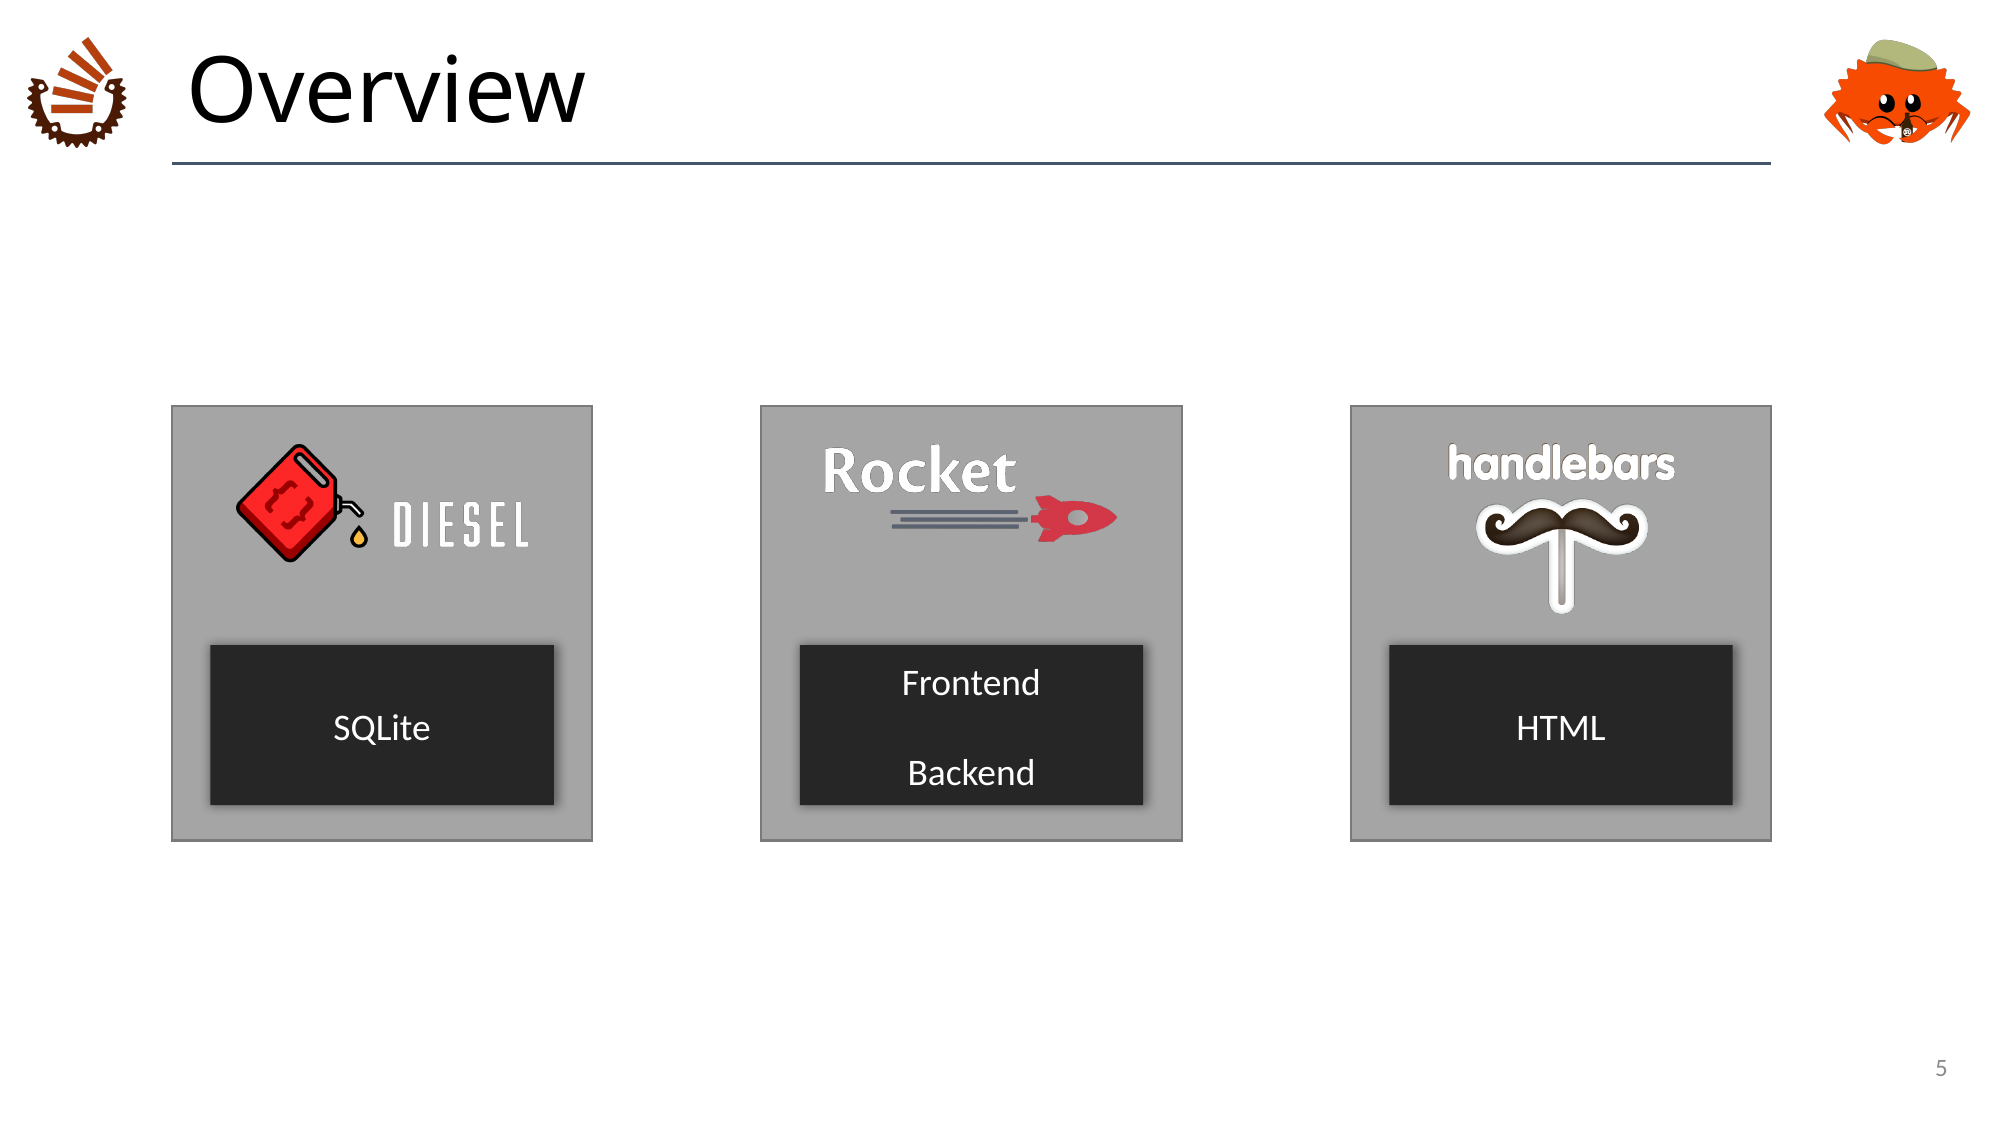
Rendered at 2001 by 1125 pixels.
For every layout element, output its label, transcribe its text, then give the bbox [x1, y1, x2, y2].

text_box [760, 405, 1183, 842]
picture [1448, 443, 1675, 614]
text_box [171, 405, 593, 842]
picture [1816, 37, 1981, 148]
text_box HTML [1388, 644, 1734, 806]
text_box [1350, 405, 1772, 842]
picture [235, 443, 529, 563]
text_box SQLite [209, 644, 555, 806]
slide_number 5 [1834, 1036, 1963, 1097]
picture [27, 37, 127, 148]
picture [825, 443, 1118, 542]
text_box Frontend Backend [799, 644, 1144, 806]
title Overview [171, 22, 1772, 164]
